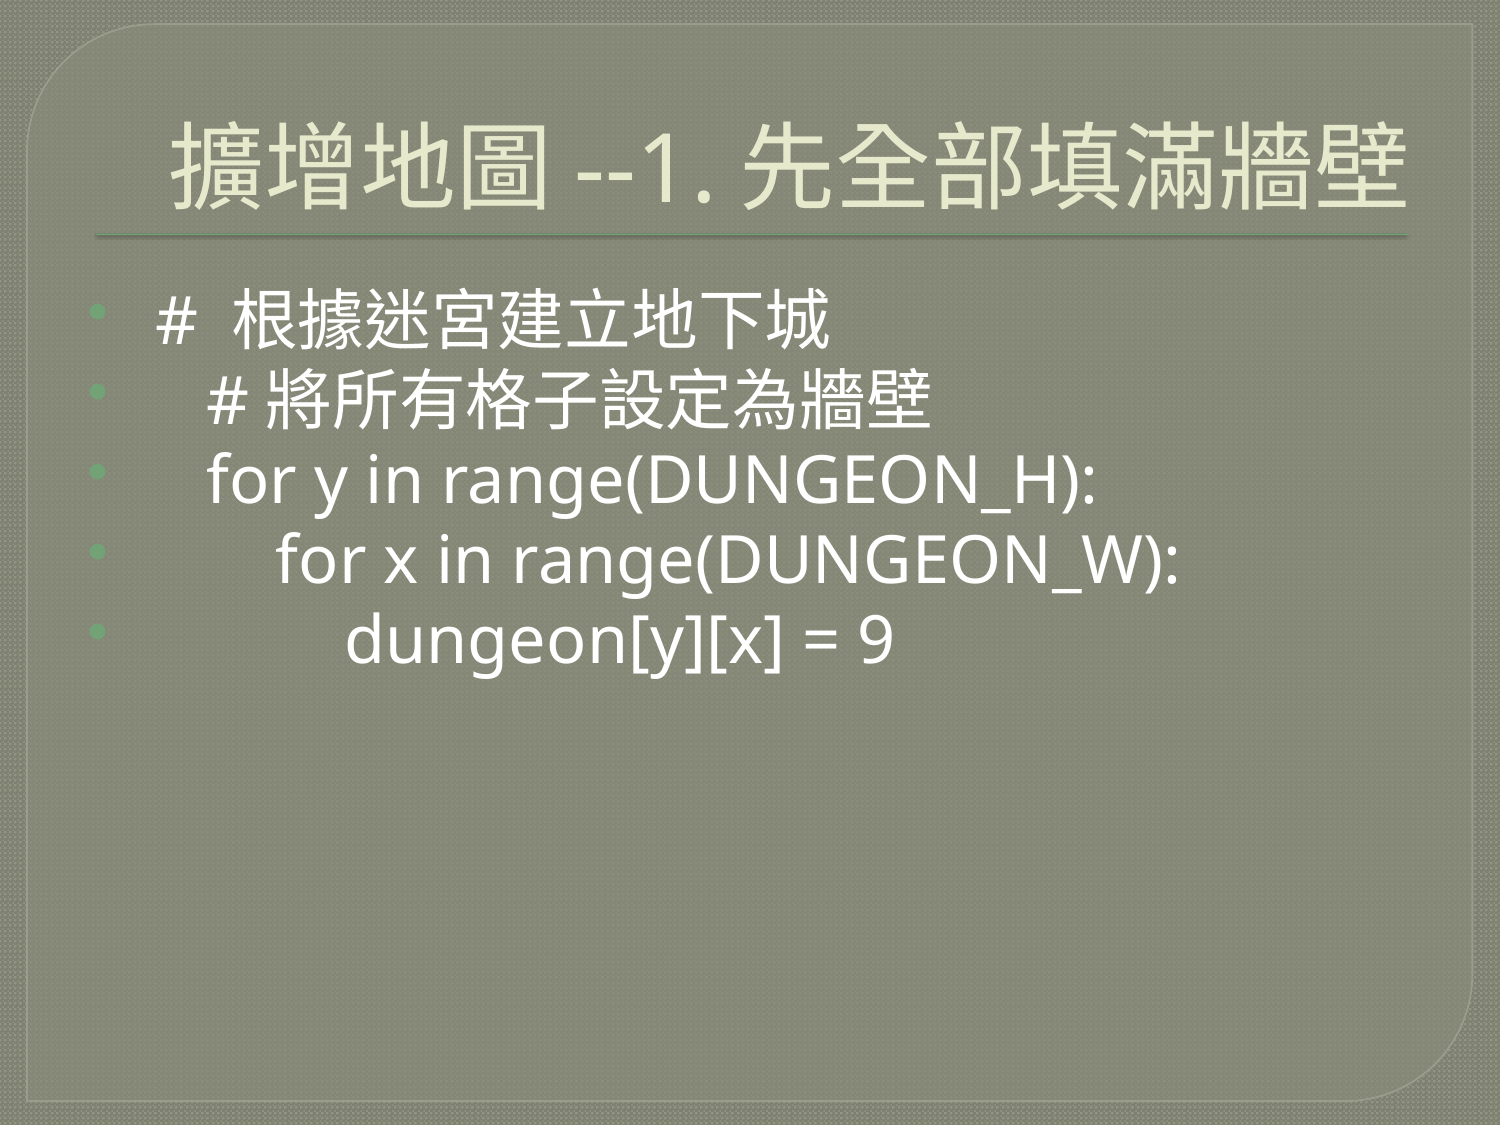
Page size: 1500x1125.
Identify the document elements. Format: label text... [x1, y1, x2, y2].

list # 根據迷宮建立地下城 #將所有格子設定為牆壁 for y in range(DUNGEON_H): for x in range(DUNGEON_W): dungeon[y][x] = 9 [75, 270, 1425, 1013]
title 擴增地圖--1.先全部填滿牆壁 [75, 41, 1425, 230]
